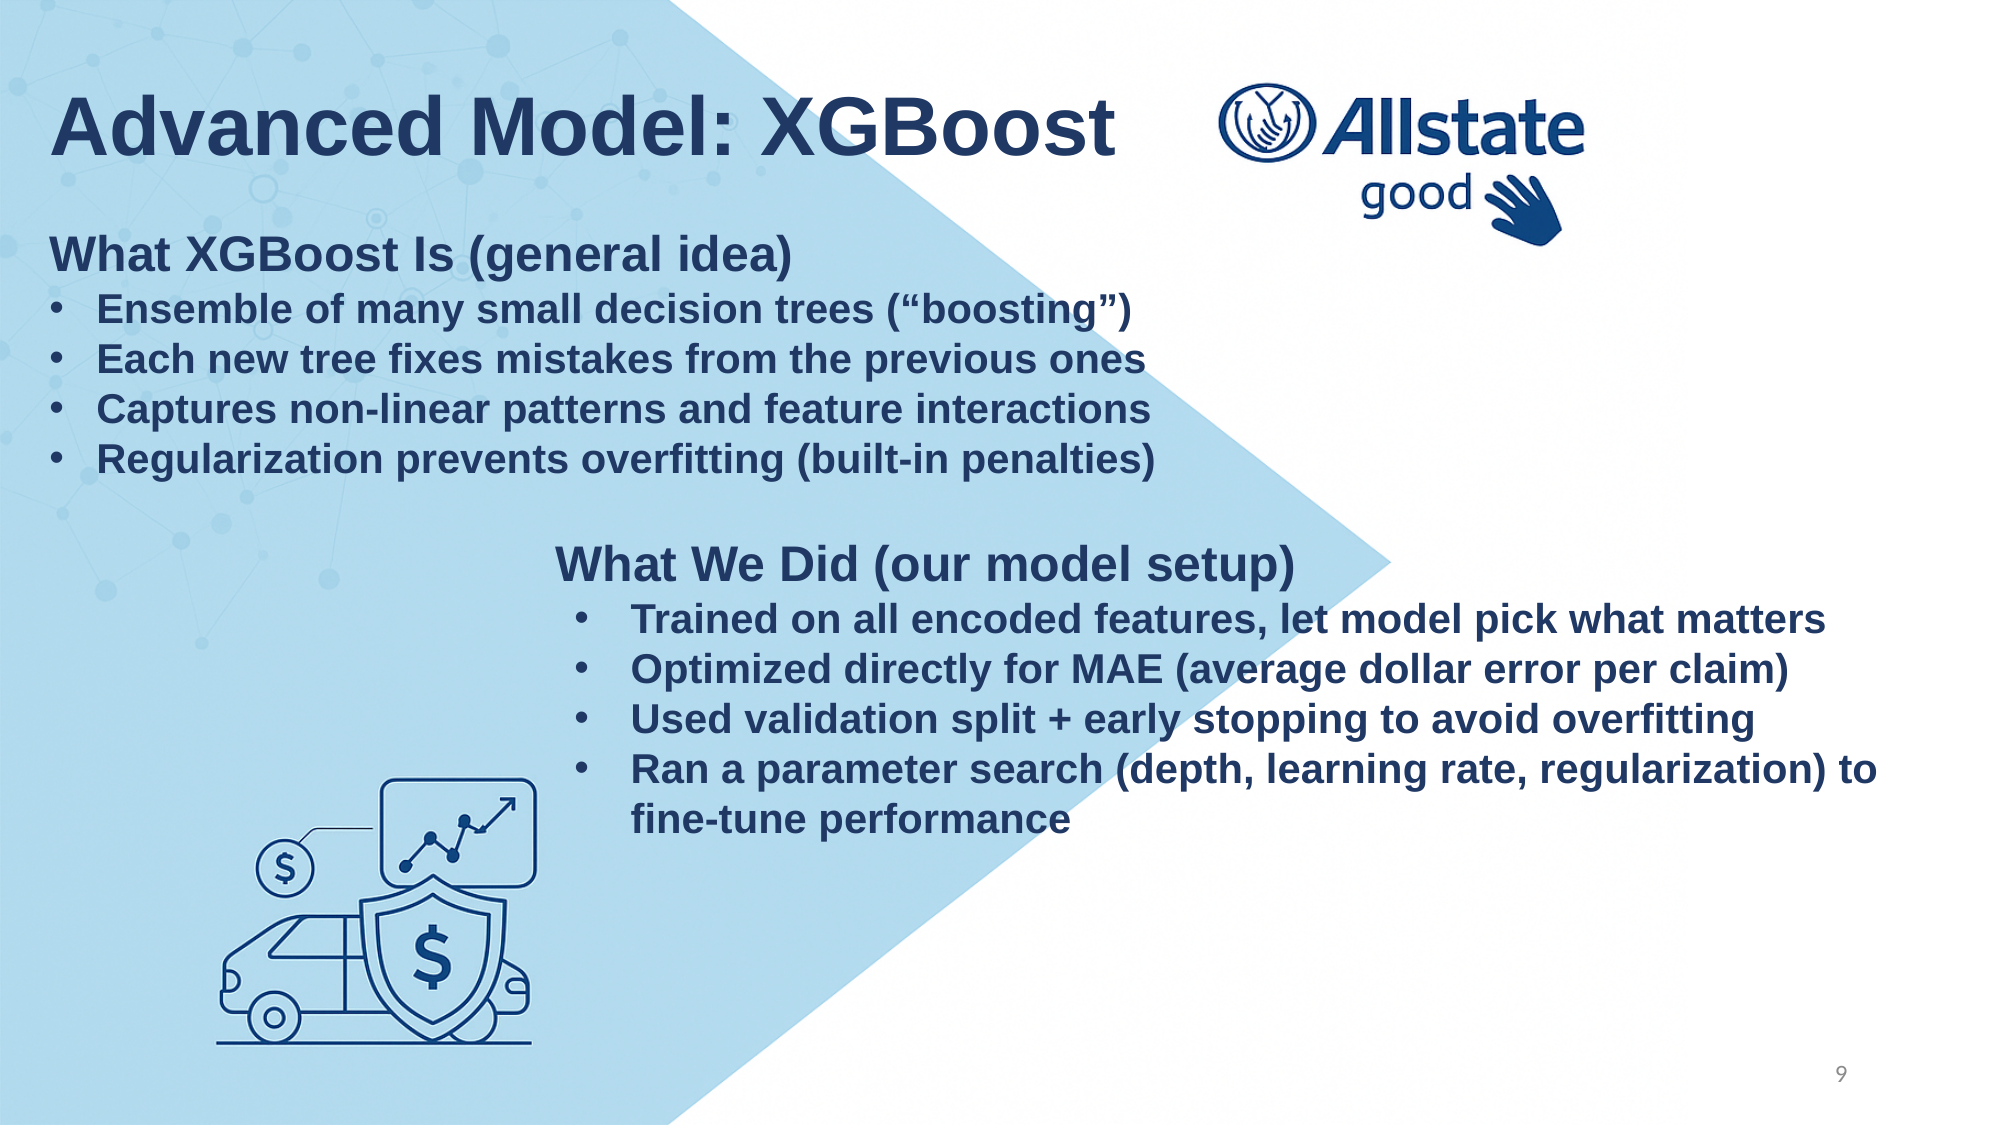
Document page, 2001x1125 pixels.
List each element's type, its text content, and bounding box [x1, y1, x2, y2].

picture [0, 0, 1688, 1125]
text_box Advanced Model: XGBoost What XGBoost Is (general idea) Ensemble of many small decision trees (“boosting”) Each new tree fixes mistakes from the previous ones Captures non-linear patterns and feature interactions Regularization prevents overfitting (built-in penalties) What We Did (our model setup) Trained on all encoded features, let model pick what matters Optimized directly for MAE (average dollar error per claim) Used validation split + early stopping to avoid overfitting Ran a parameter search (depth, learning rate, regularization) to fine-tune performance [1688, 64, 1958, 920]
slide_number 9 [1688, 1042, 1863, 1103]
